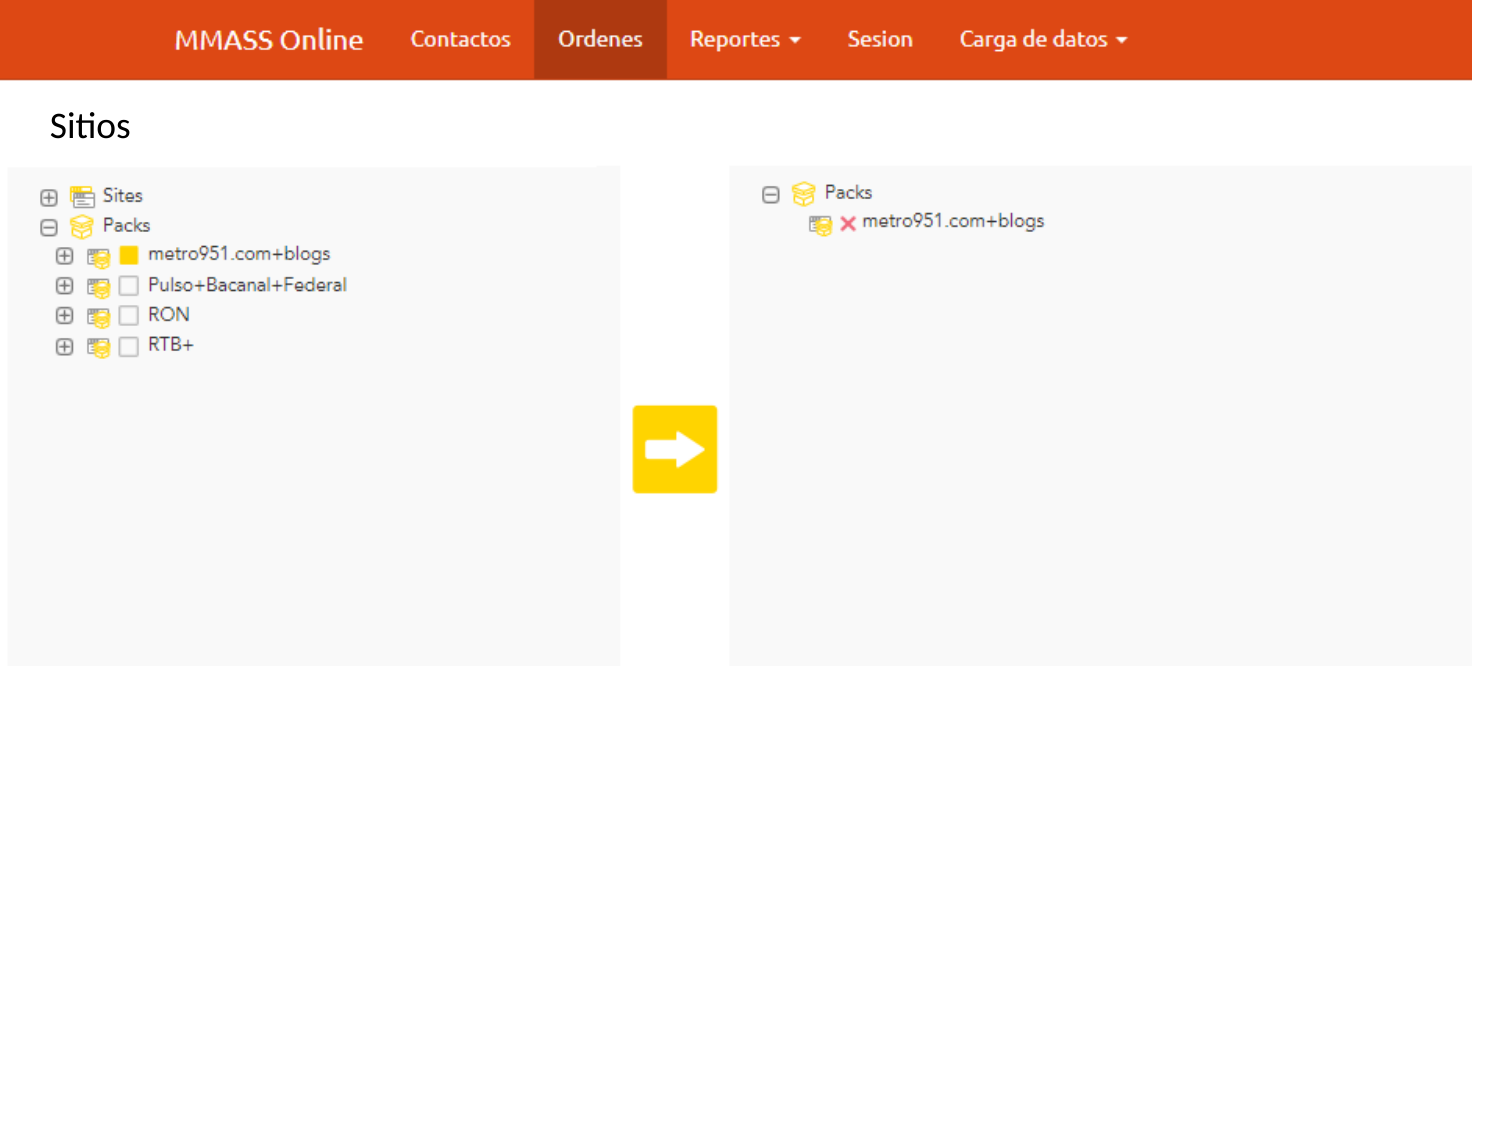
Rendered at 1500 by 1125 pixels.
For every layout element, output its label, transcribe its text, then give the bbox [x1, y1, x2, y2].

picture [0, 163, 1473, 666]
text_box Sitios [35, 93, 516, 154]
picture [0, 0, 1473, 82]
